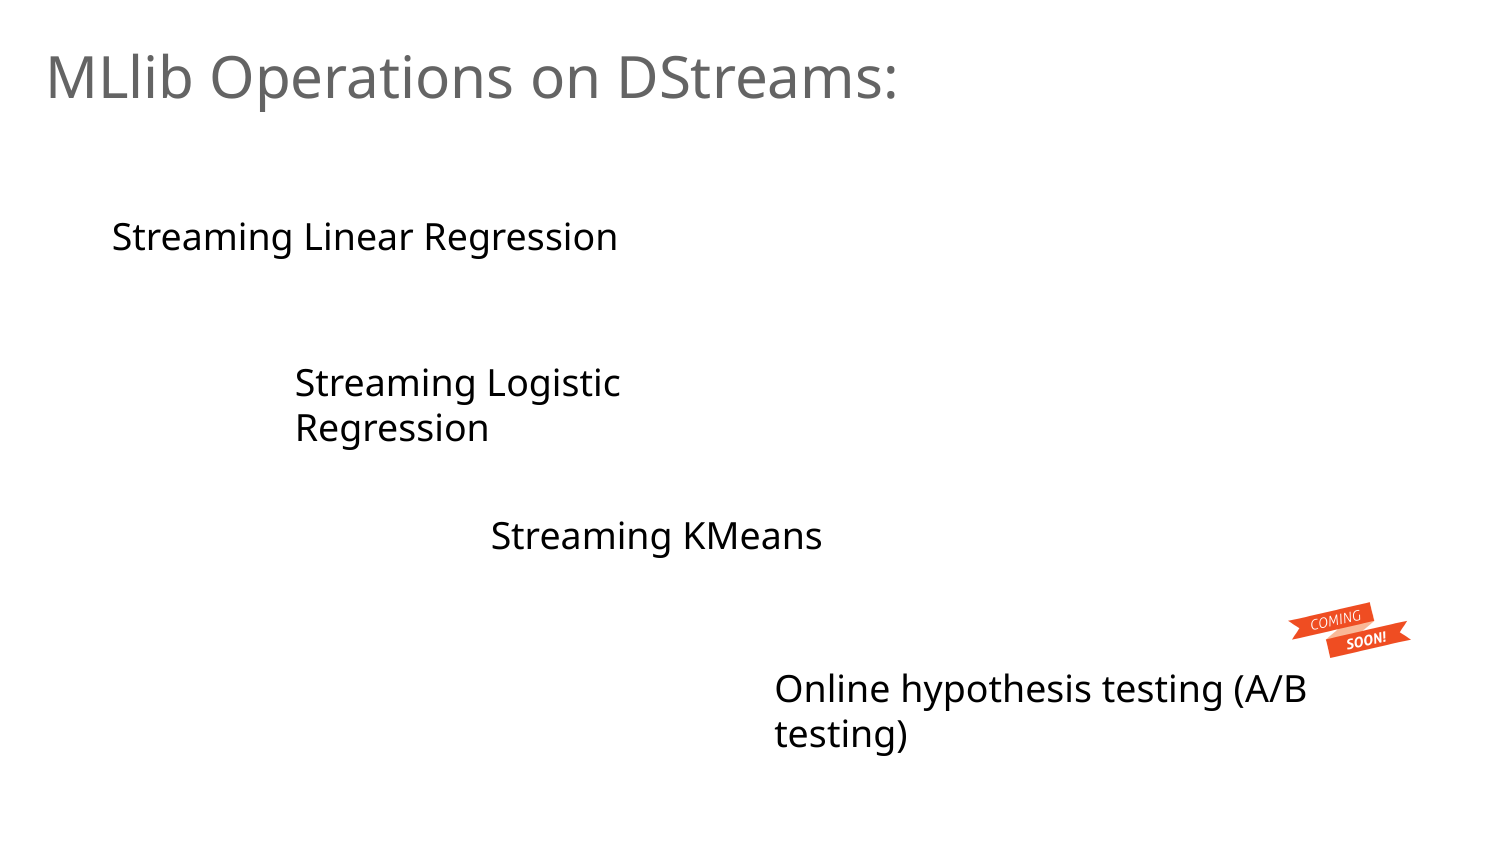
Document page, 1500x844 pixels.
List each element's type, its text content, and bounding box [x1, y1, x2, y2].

text_box Streaming Logistic Regression [280, 351, 818, 457]
text_box Online hypothesis testing (A/B testing) [759, 657, 1428, 763]
text_box Streaming KMeans [476, 504, 1014, 565]
picture [1288, 602, 1411, 658]
text_box Streaming Linear Regression [97, 205, 635, 266]
text_box MLlib Operations on DStreams: [30, 32, 1137, 113]
